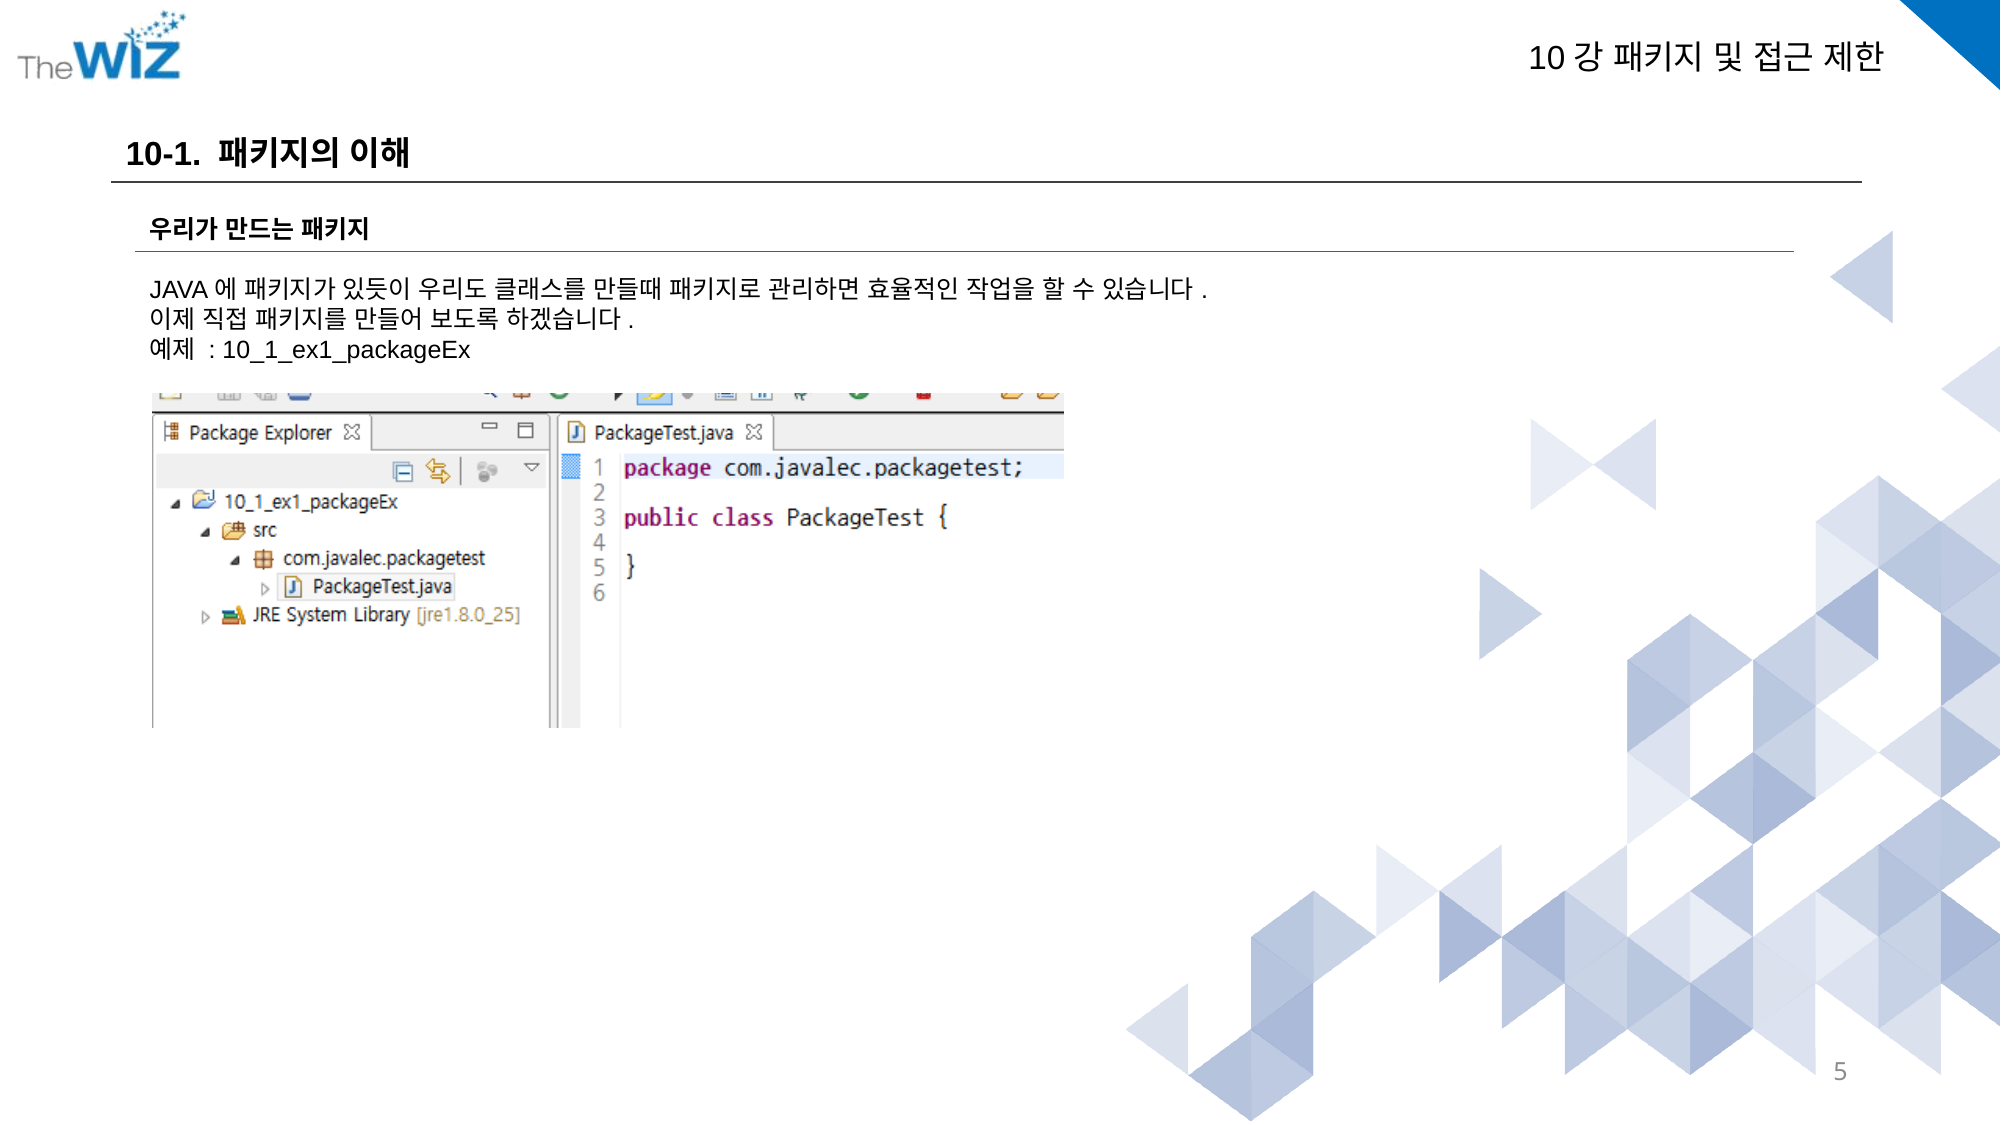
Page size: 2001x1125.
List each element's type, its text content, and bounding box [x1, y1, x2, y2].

text_box JAVA에 패키지가 있듯이 우리도 클래스를 만들때 패키지로 관리하면 효율적인 작업을 할 수 있습니다. 이제 직접 패키지를 만들어 보도록 하겠습니다. 예제 : 10_1_ex1_packageEx [134, 266, 1794, 371]
text_box 10-1. 패키지의 이해 [111, 124, 1863, 180]
picture [0, 0, 215, 90]
text_box [134, 264, 1917, 310]
slide_number 5 [1412, 1042, 1863, 1103]
picture [152, 393, 1064, 729]
text_box 우리가 만드는 패키지 [134, 206, 1794, 251]
